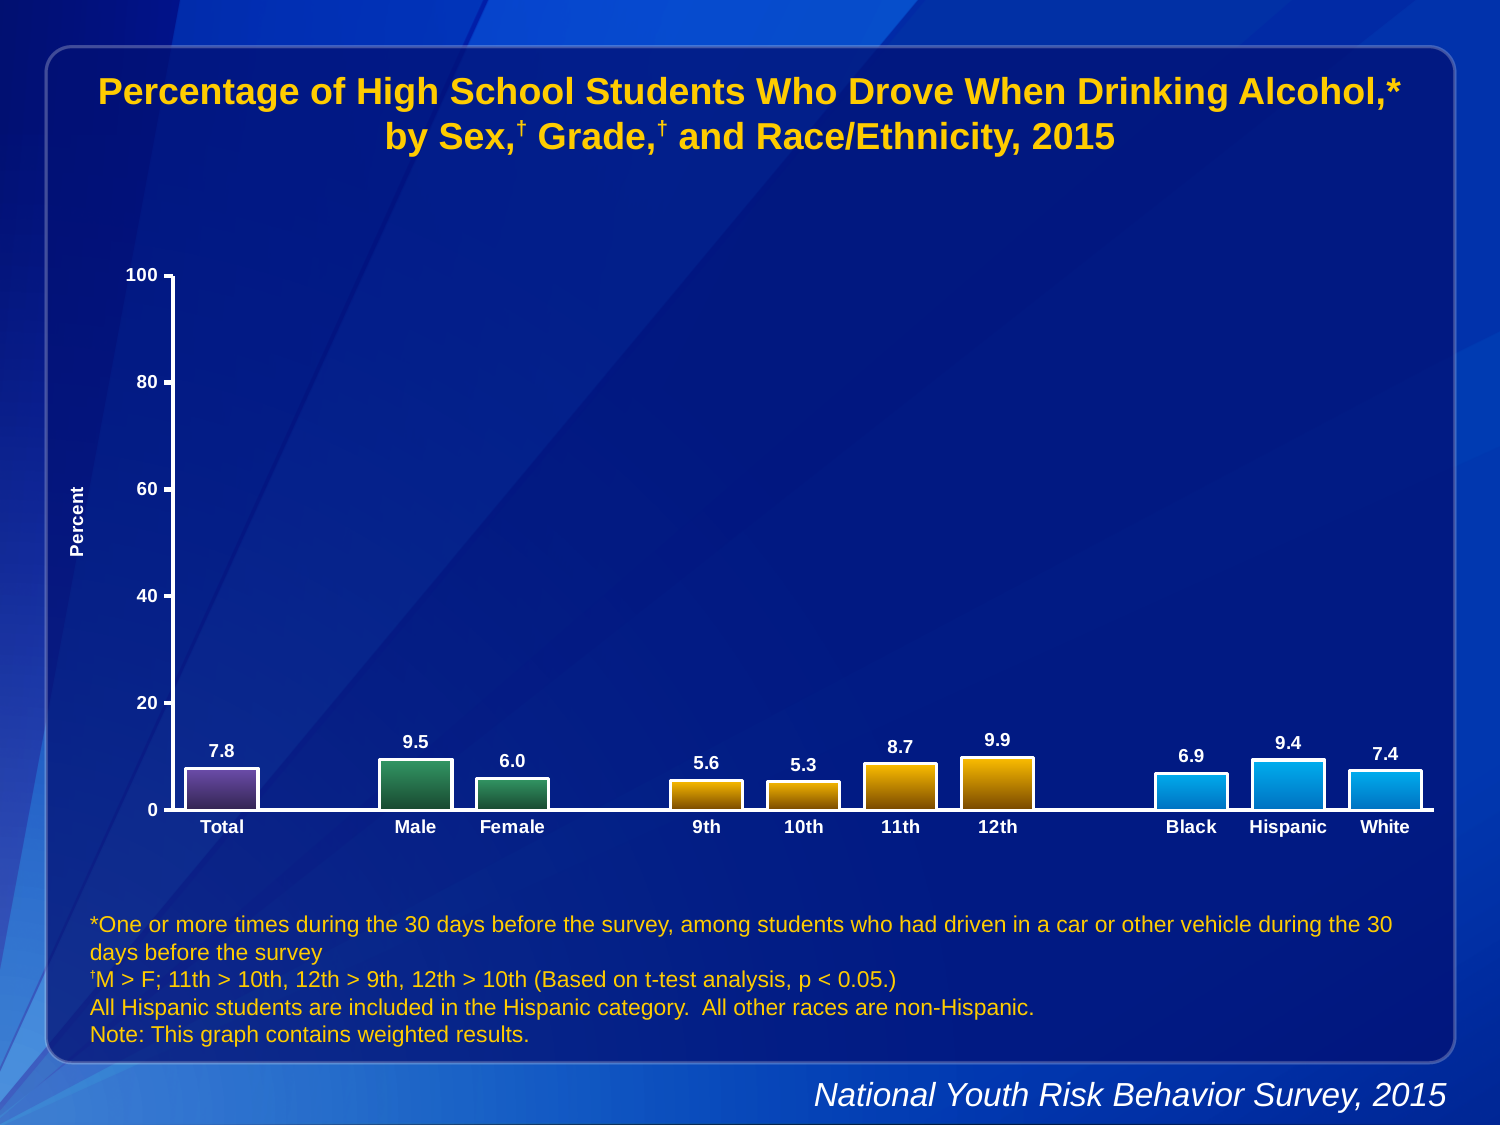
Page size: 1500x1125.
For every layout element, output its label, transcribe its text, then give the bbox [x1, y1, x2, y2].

picture [0, 0, 1500, 1125]
text_box National Youth Risk Behavior Survey, 2015 [637, 1065, 1463, 1125]
text_box *One or more times during the 30 days before the survey, among students who had driven in a car or other vehicle during the 30 days before the survey †M > F; 11th > 10th, 12th > 9th, 12th > 10th (Based on t-test analysis, p < 0.05.) All Hispanic students are included in the Hispanic category. All other races are non-Hispanic. Note: This graph contains weighted results. [74, 902, 1425, 1055]
text_box Percentage of High School Students Who Drove When Drinking Alcohol,* by Sex,† Grade,† and Race/Ethnicity, 2015 [74, 59, 1425, 165]
chart [37, 252, 1463, 851]
